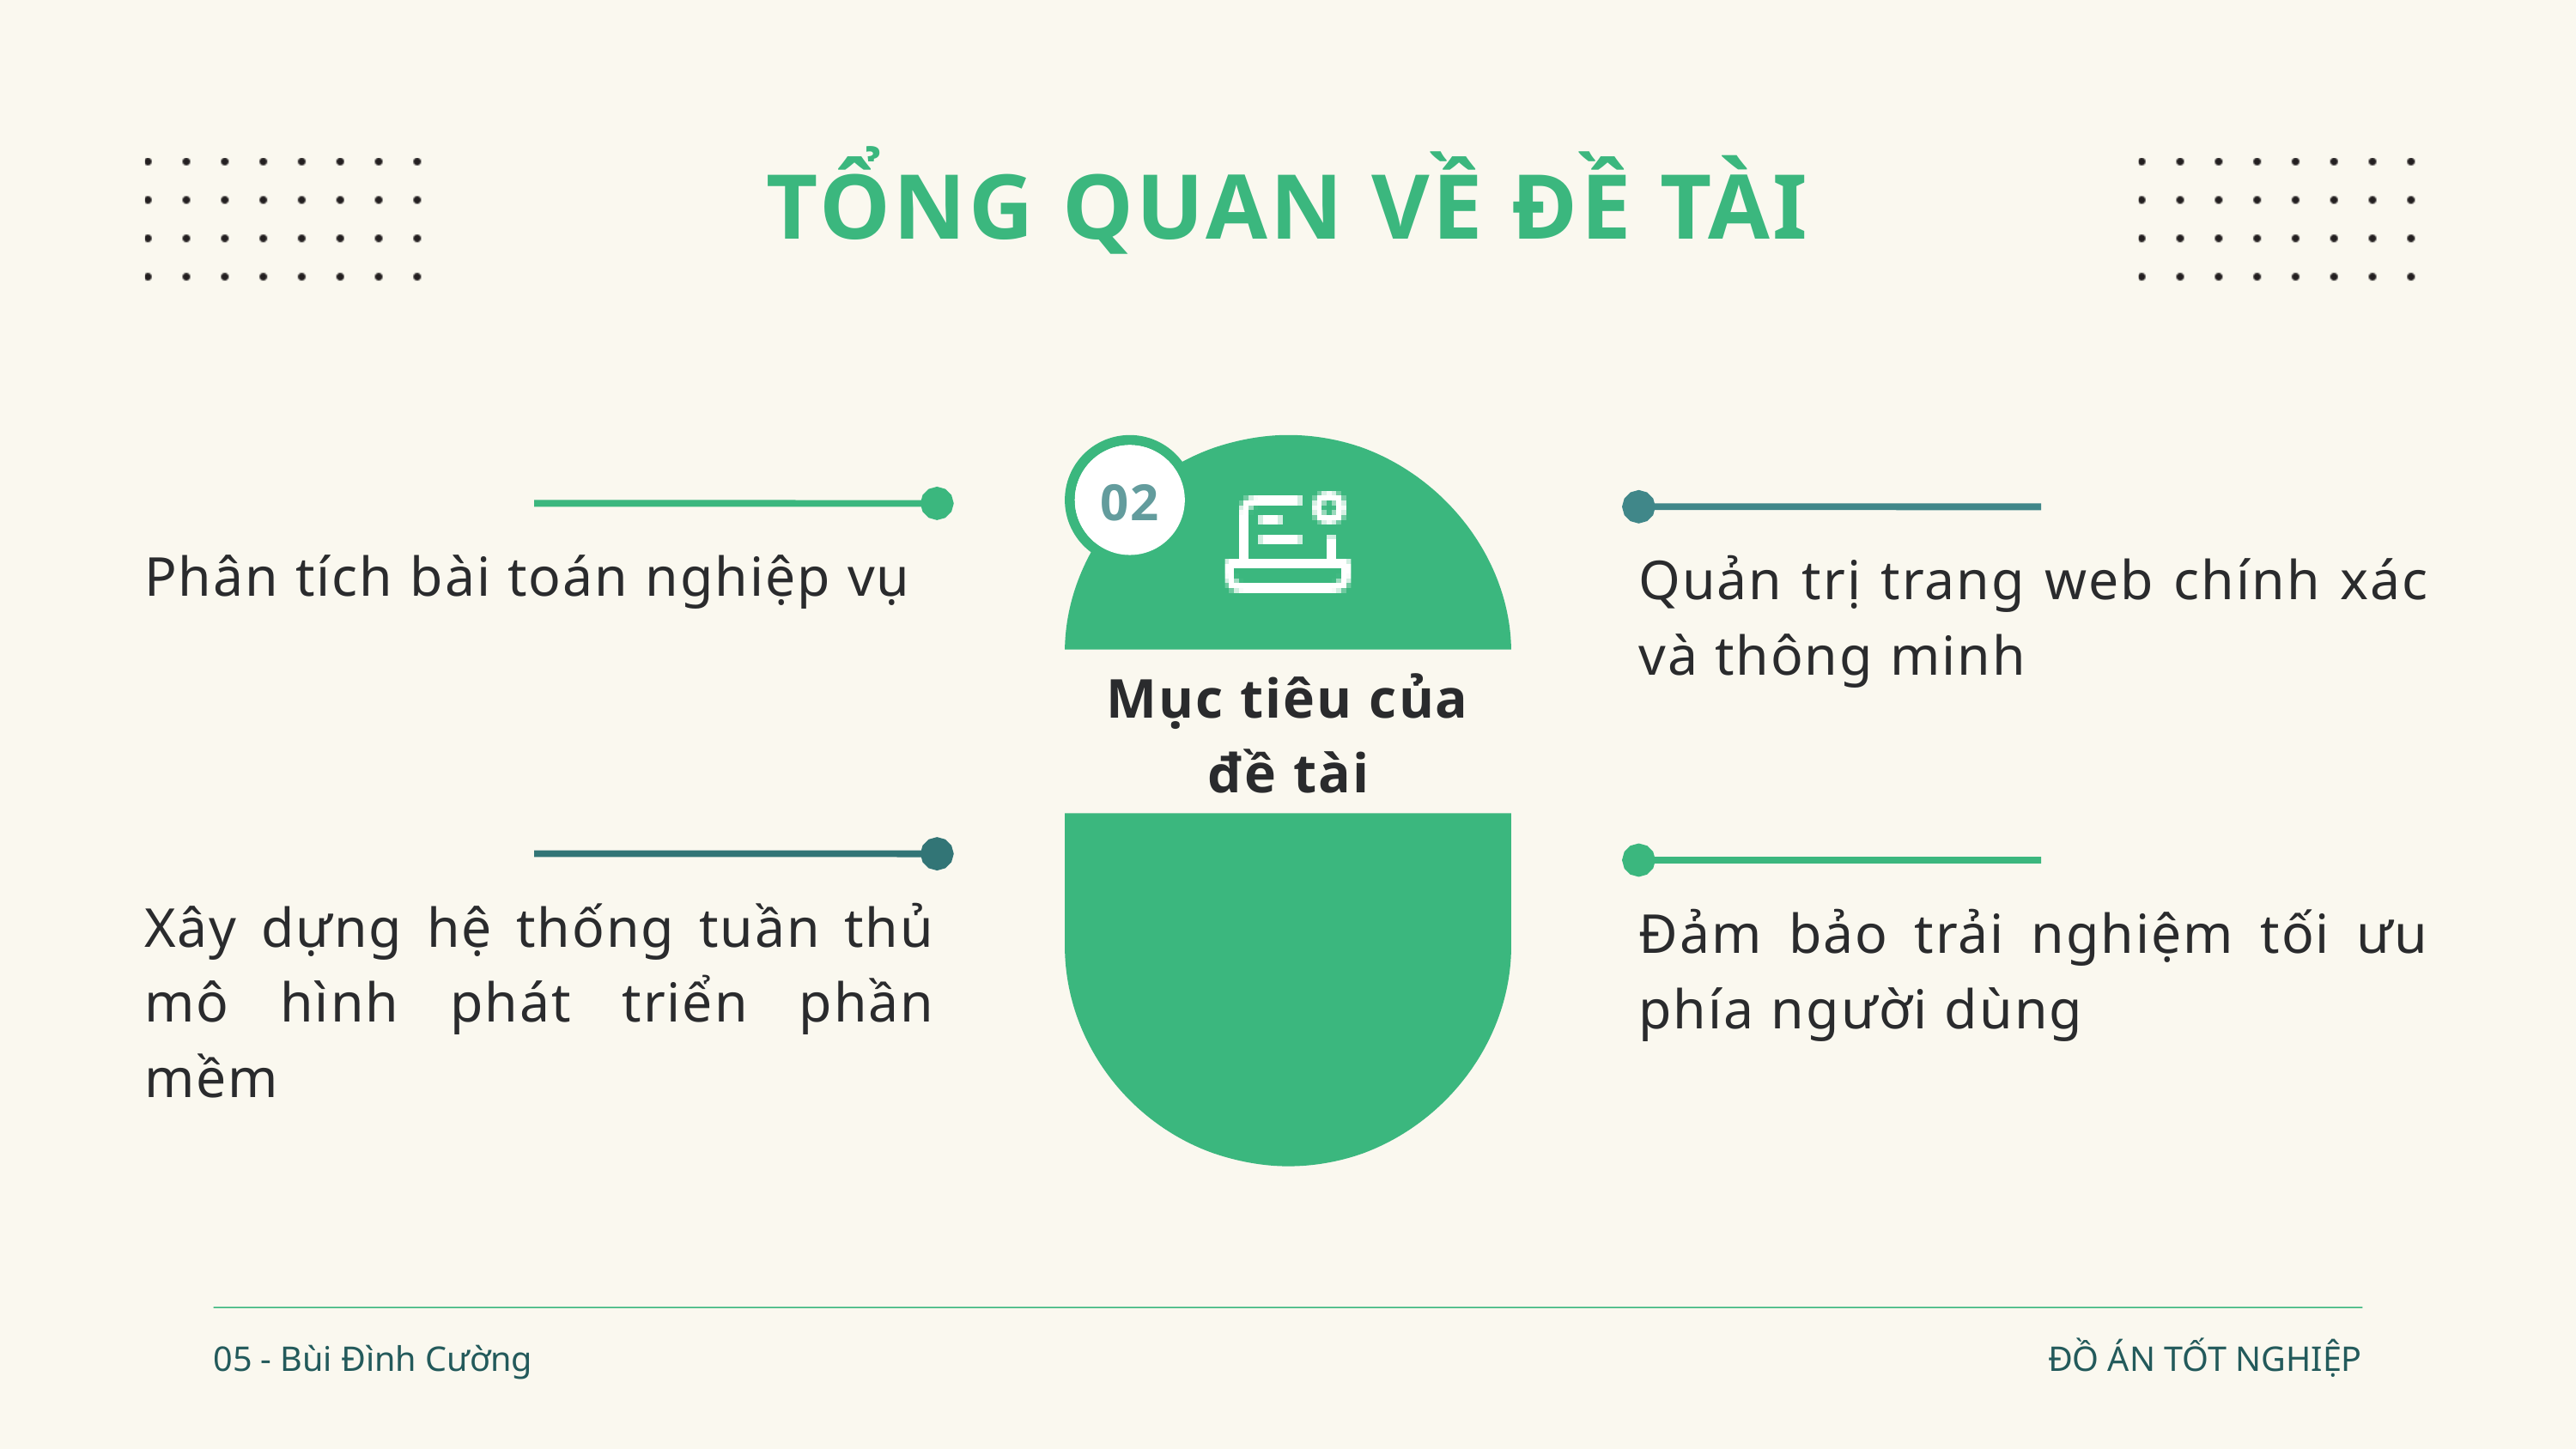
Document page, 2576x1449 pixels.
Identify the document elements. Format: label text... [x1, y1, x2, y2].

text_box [1064, 434, 1195, 566]
text_box TỔNG QUAN VỀ ĐỀ TÀI [685, 131, 1891, 257]
text_box Mục tiêu của đề tài [1104, 657, 1473, 804]
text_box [1064, 813, 1512, 1167]
text_box [1630, 851, 2042, 870]
text_box [144, 158, 438, 294]
text_box ĐỒ ÁN TỐT NGHIỆP [1736, 1325, 2363, 1379]
text_box Đảm bảo trải nghiệm tối ưu phía người dùng [1638, 888, 2432, 1040]
text_box Quản trị trang web chính xác và thông minh [1638, 535, 2432, 686]
text_box Xây dựng hệ thống tuần thủ mô hình phát triển phần mềm [144, 882, 938, 1108]
text_box 05 - Bùi Đình Cường [213, 1325, 745, 1379]
text_box [2138, 158, 2432, 294]
text_box [534, 494, 946, 512]
text_box Phân tích bài toán nghiệp vụ [144, 531, 938, 607]
text_box [534, 845, 946, 863]
text_box [1630, 497, 2042, 516]
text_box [1064, 434, 1512, 650]
